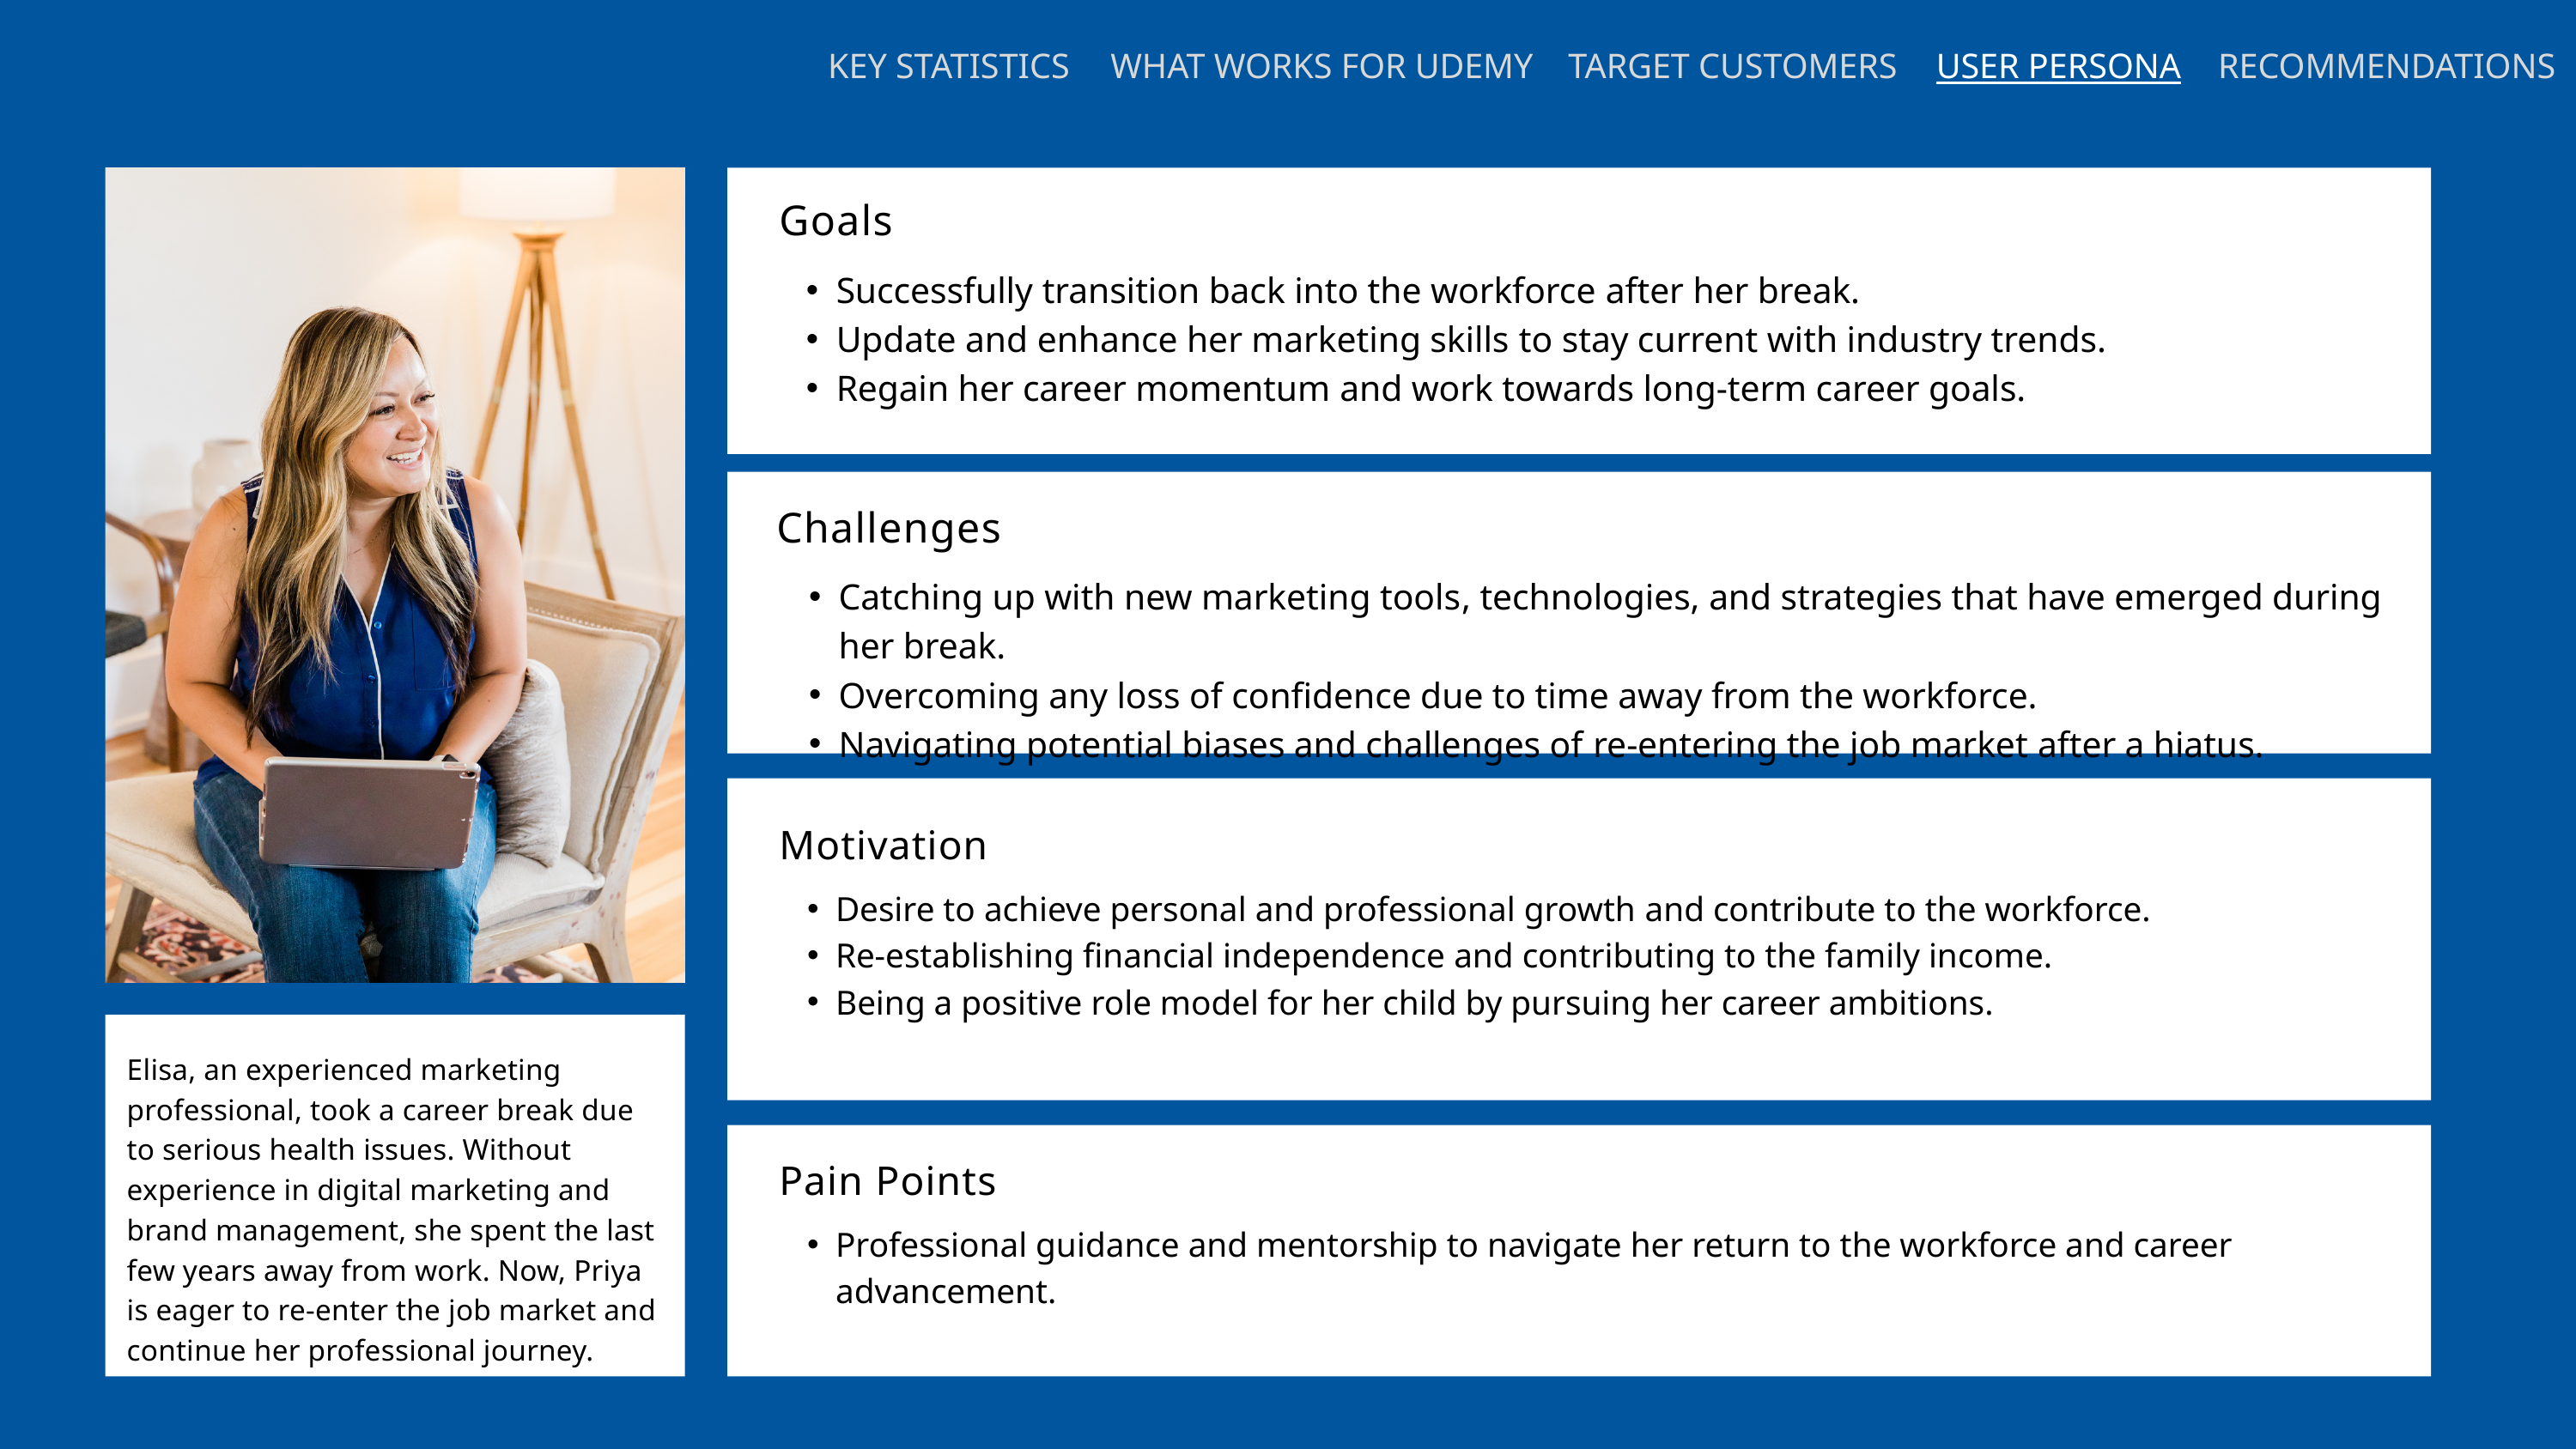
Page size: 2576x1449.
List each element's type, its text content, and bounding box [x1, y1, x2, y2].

text_box Catching up with new marketing tools, technologies, and strategies that have emerged during her break. Overcoming any loss of confidence due to time away from the workforce. Navigating potential biases and challenges of re-entering the job market after a hiatus. [779, 567, 2410, 814]
text_box [727, 1125, 2432, 1377]
text_box [727, 778, 2432, 1100]
text_box Challenges [776, 501, 2408, 551]
text_box [727, 167, 2432, 454]
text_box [0, 0, 2576, 136]
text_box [778, 1156, 2393, 1263]
text_box Successfully transition back into the workforce after her break. Update and enhance her marketing skills to stay current with industry trends. Regain her career momentum and work towards long-term career goals. [776, 261, 2391, 458]
text_box Goals [779, 194, 1485, 245]
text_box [778, 821, 2393, 1109]
text_box [727, 471, 2432, 754]
text_box Elisa, an experienced marketing professional, took a career break due to serious health issues. Without experience in digital marketing and brand management, she spent the last few years away from work. Now, Priya is eager to re-enter the job market and continue her professional journey. [126, 1046, 664, 1367]
text_box [105, 1015, 685, 1377]
text_box [105, 167, 685, 983]
